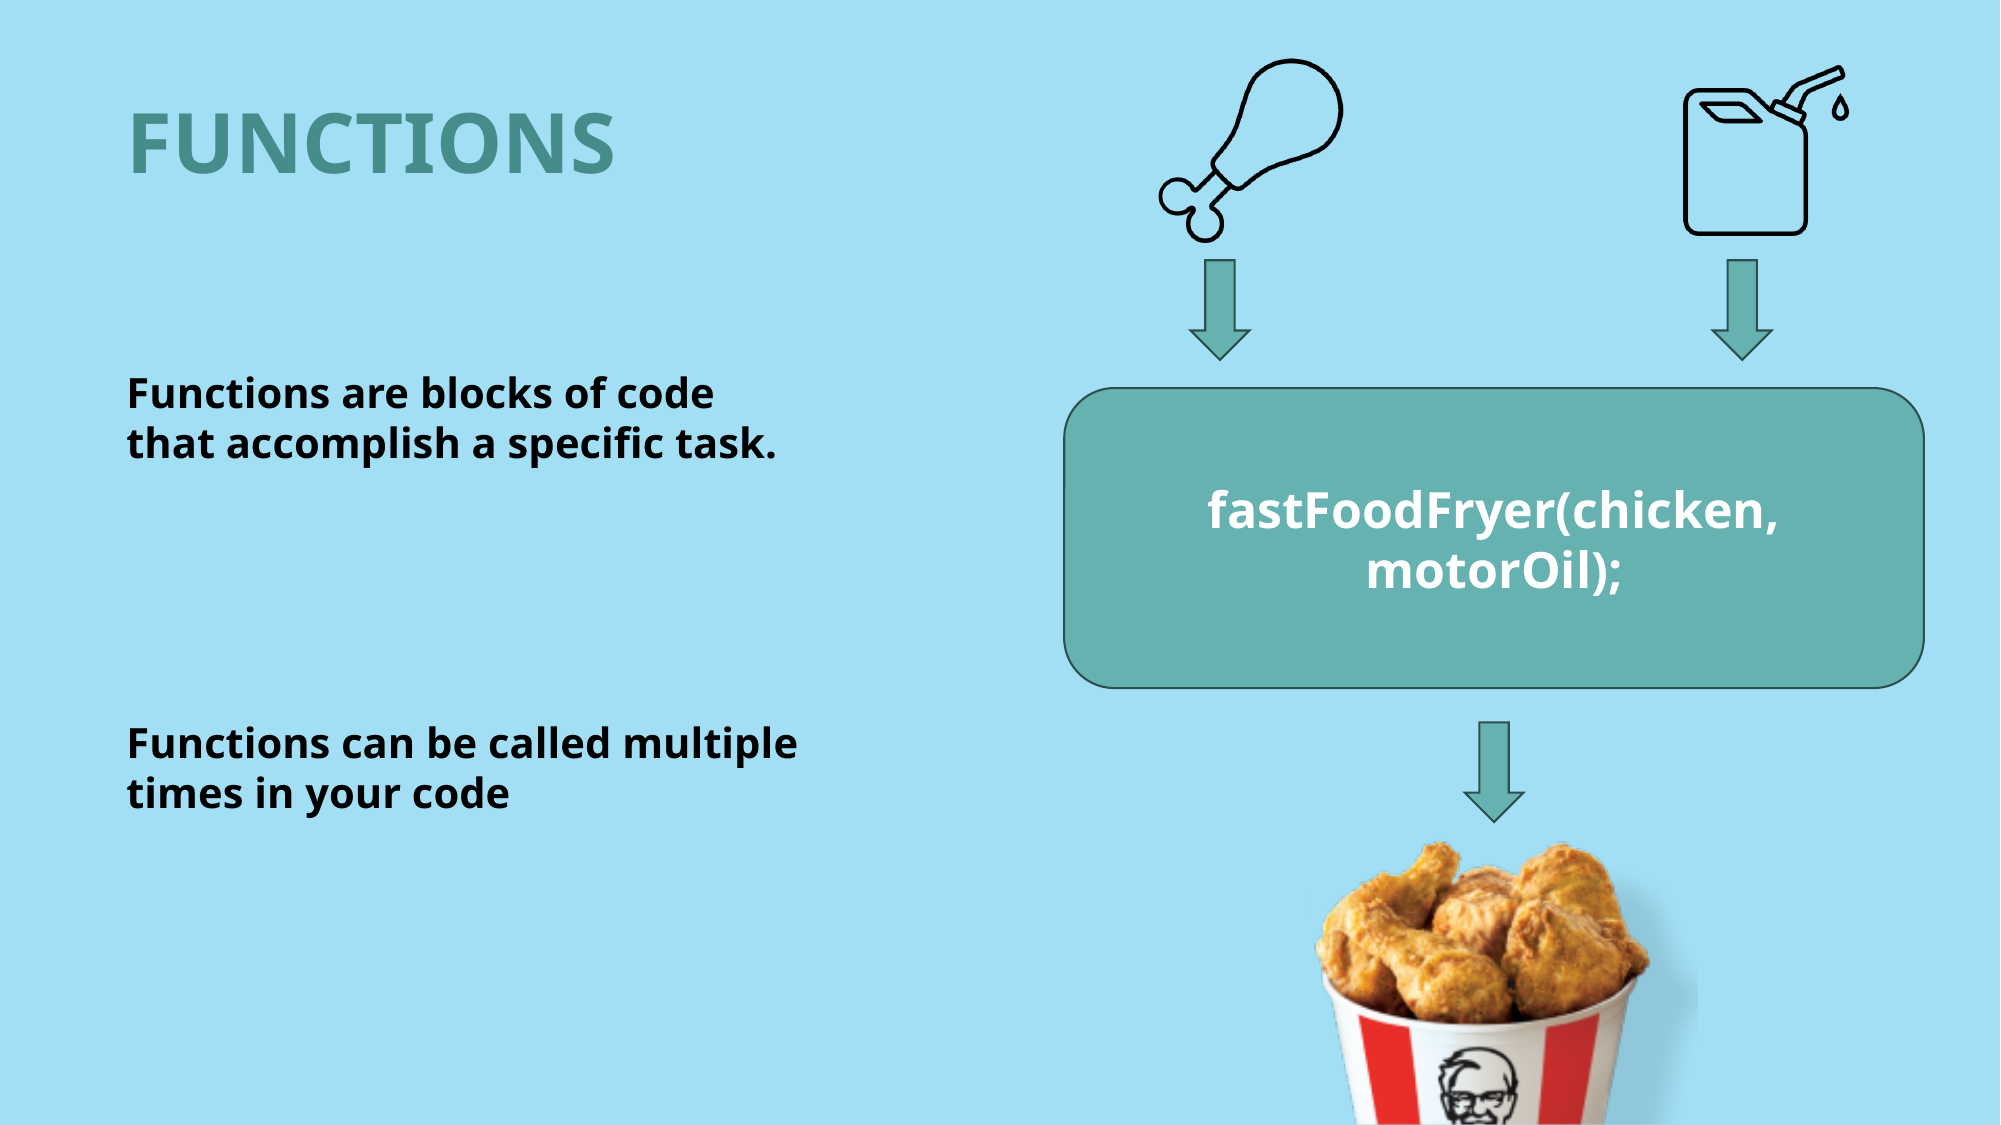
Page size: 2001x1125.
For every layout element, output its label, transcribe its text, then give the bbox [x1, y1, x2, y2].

list Functions are blocks of code that accomplish a specific task. Functions can be called multiple times in your code [111, 359, 829, 1001]
text_box fastFoodFryer(chicken, motorOil); [1063, 387, 1925, 690]
picture [1249, 826, 1698, 1125]
picture [1658, 42, 1876, 261]
title Functions [111, 0, 1123, 200]
text_box [1462, 721, 1526, 824]
text_box [1188, 261, 1252, 362]
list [1140, 42, 1359, 261]
text_box [1710, 261, 1775, 362]
